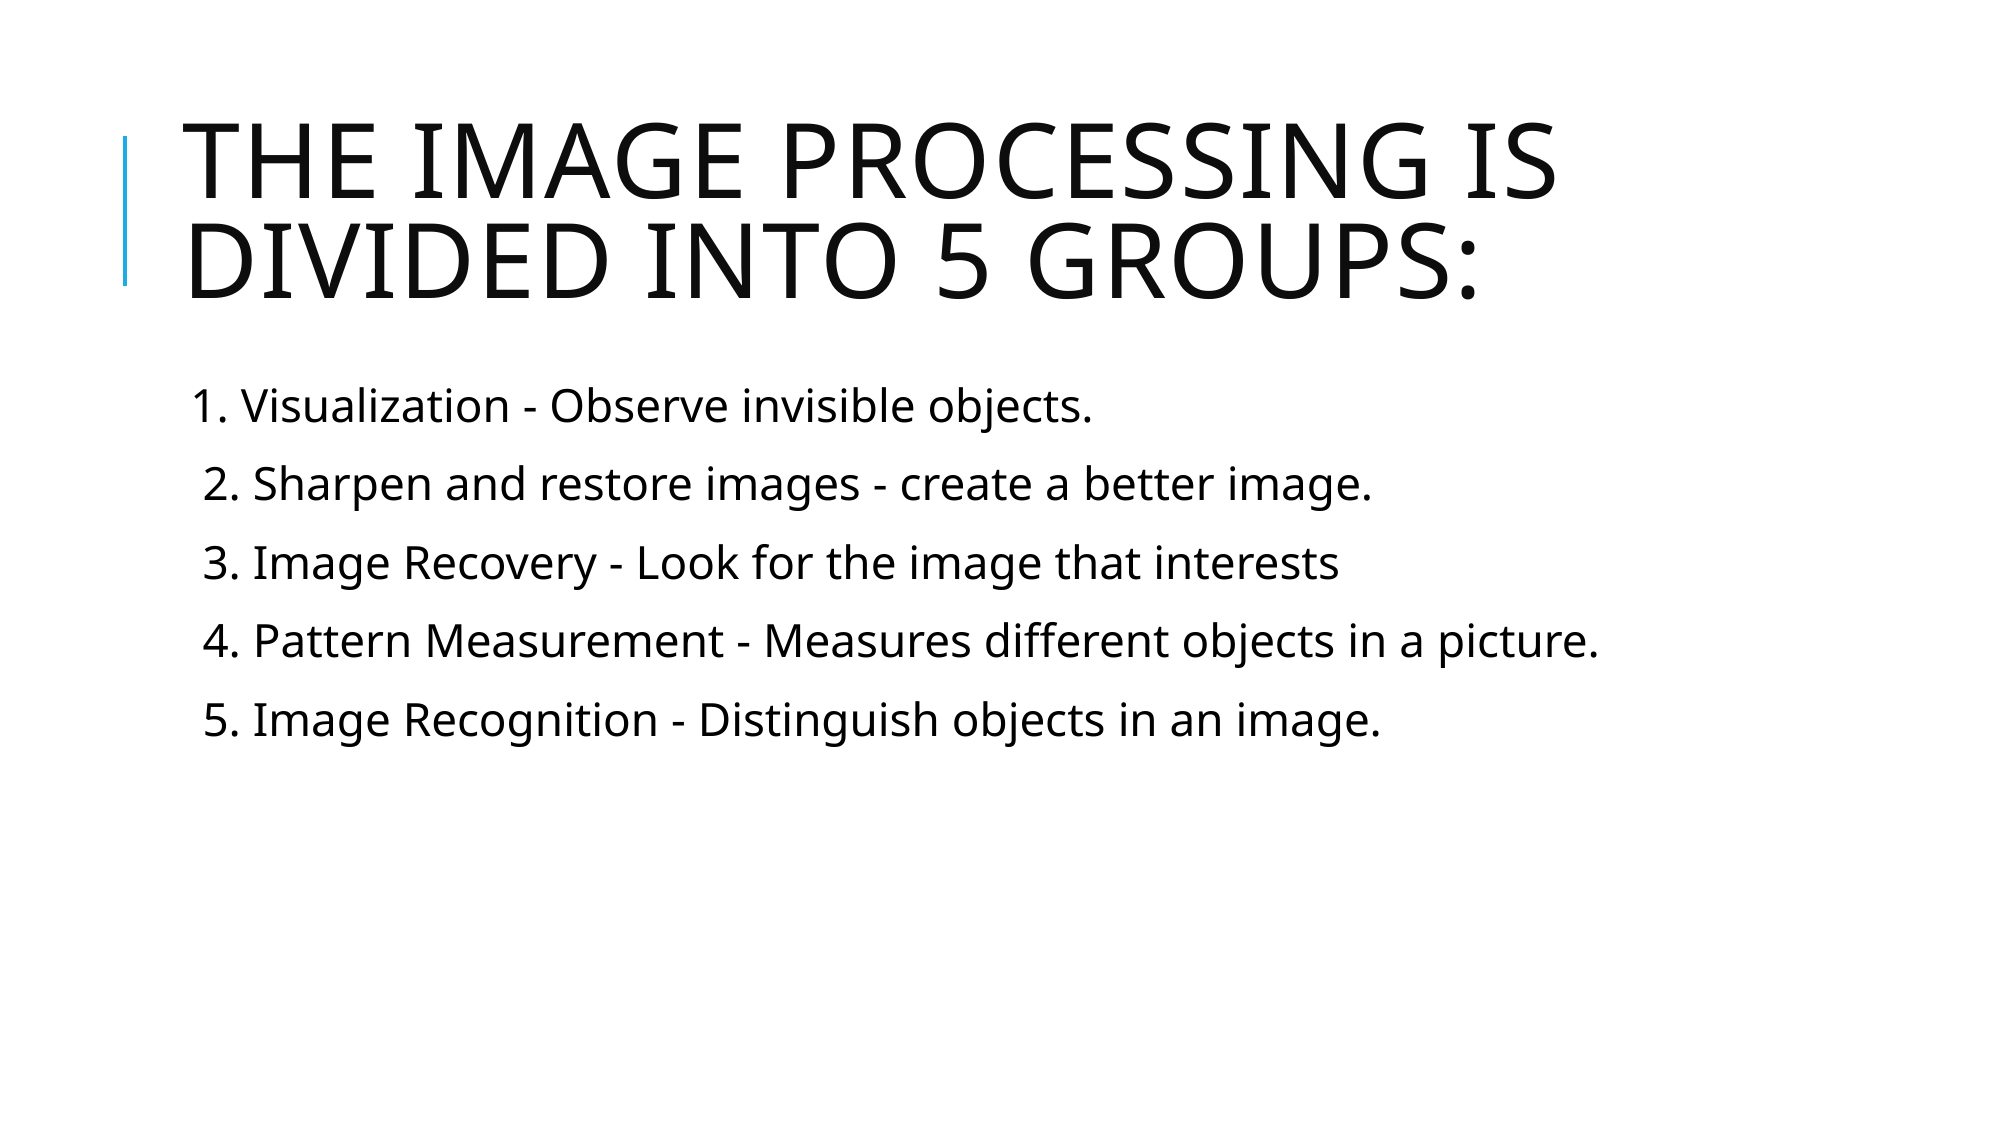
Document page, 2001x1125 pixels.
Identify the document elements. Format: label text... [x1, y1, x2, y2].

title The image processing is divided into 5 groups: [168, 96, 1763, 342]
list 1. Visualization - Observe invisible objects. 2. Sharpen and restore images - create a better image. 3. Image Recovery - Look for the image that interests 4. Pattern Measurement - Measures different objects in a picture. 5. Image Recognition - Distinguish objects in an image. [168, 375, 1763, 1035]
